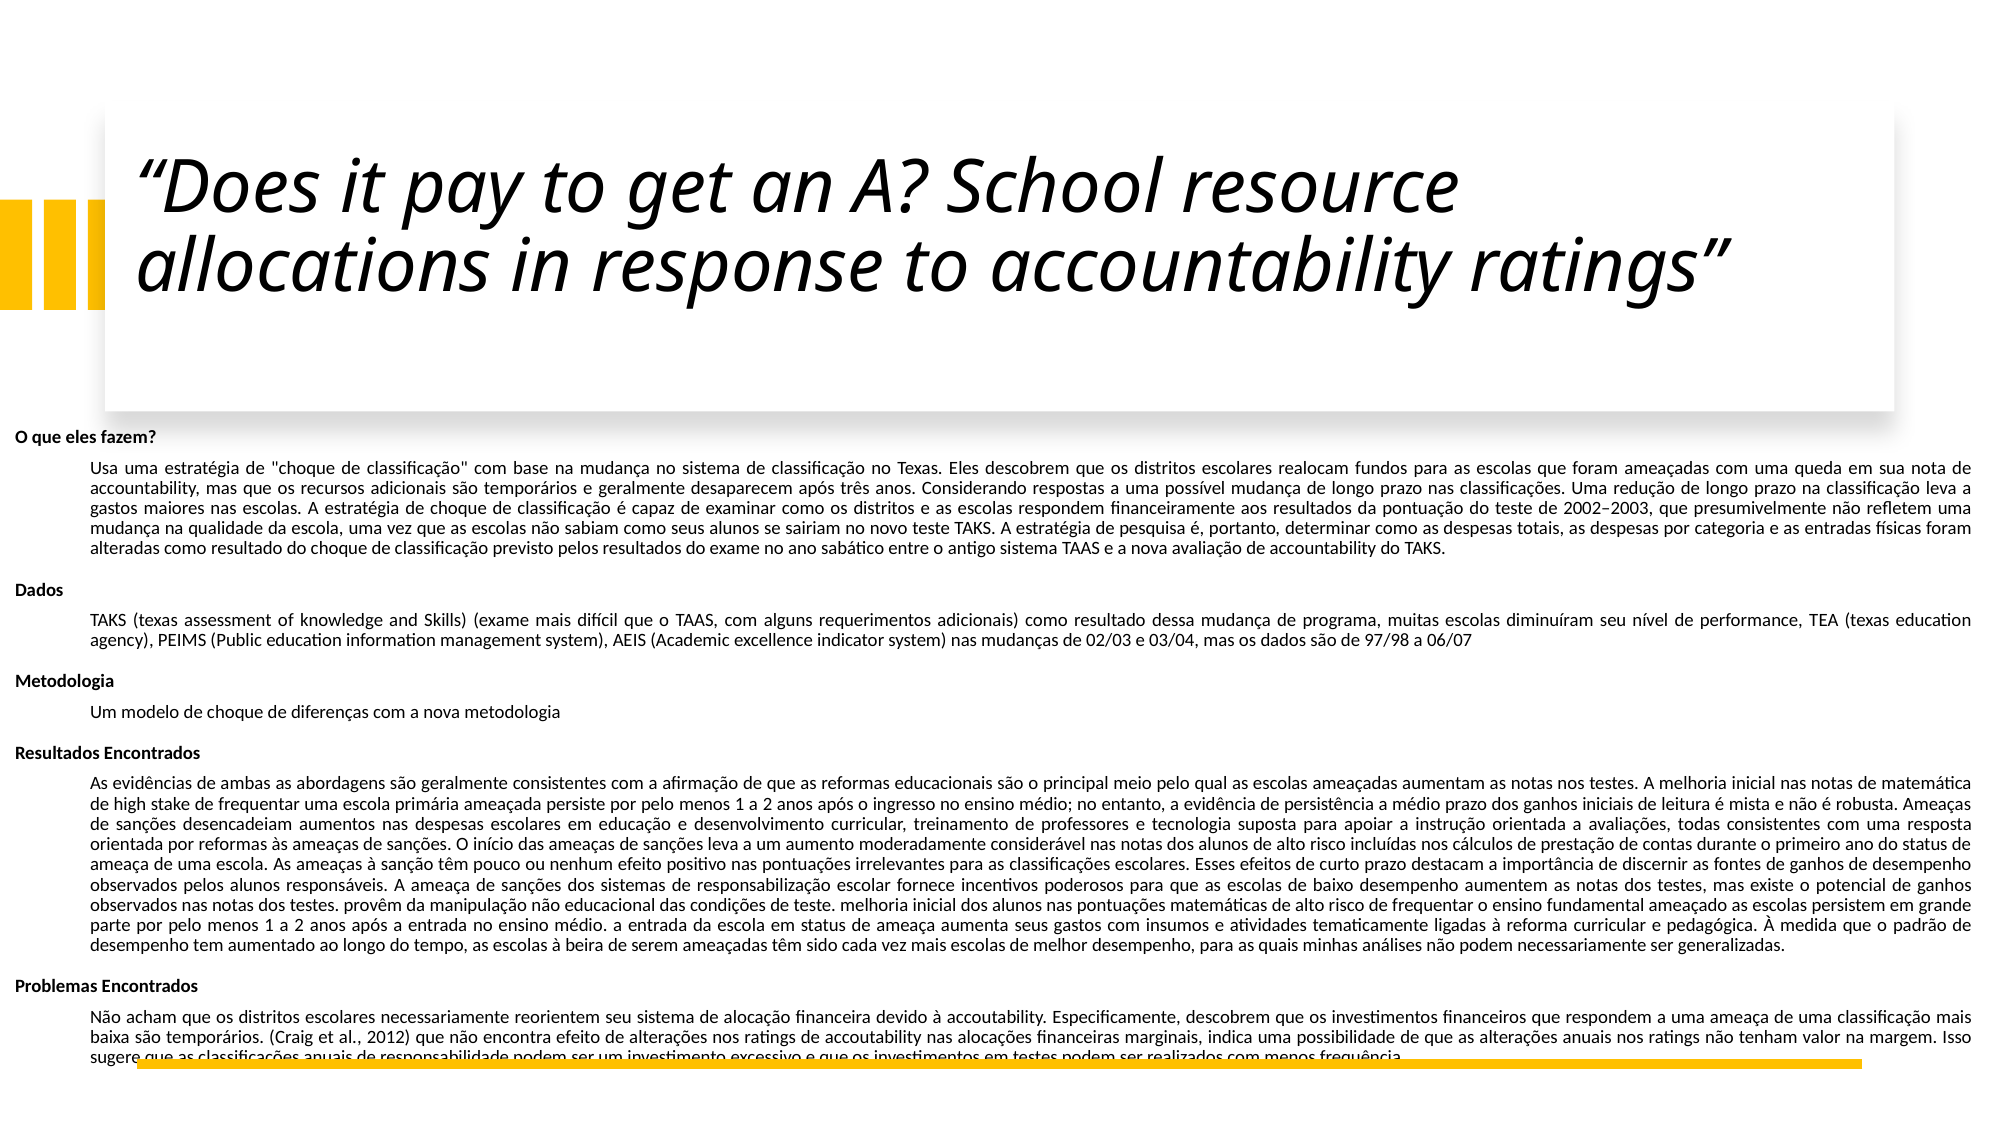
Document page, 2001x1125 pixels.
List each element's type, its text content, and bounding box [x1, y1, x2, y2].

text_box [104, 100, 1895, 412]
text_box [0, 199, 120, 311]
title “Does it pay to get an A? School resource allocations in response to accountability ratings” [120, 100, 1751, 356]
list O que eles fazem? Usa uma estratégia de "choque de classificação" com base na mudança no sistema de classificação no Texas. Eles descobrem que os distritos escolares realocam fundos para as escolas que foram ameaçadas com uma queda em sua nota de accountability, mas que os recursos adicionais são temporários e geralmente desaparecem após três anos. Considerando respostas a uma possível mudança de longo prazo nas classificações. Uma redução de longo prazo na classificação leva a gastos maiores nas escolas. A estratégia de choque de classificação é capaz de examinar como os distritos e as escolas respondem financeiramente aos resultados da pontuação do teste de 2002–2003, que presumivelmente não refletem uma mudança na qualidade da escola, uma vez que as escolas não sabiam como seus alunos se sairiam no novo teste TAKS. A estratégia de pesquisa é, portanto, determinar como as despesas totais, as despesas por categoria e as entradas físicas foram alteradas como resultado do choque de classificação previsto pelos resultados do exame no ano sabático entre o antigo sistema TAAS e a nova avaliação de accountability do TAKS. Dados TAKS (texas assessment of knowledge and Skills) (exame mais difícil que o TAAS, com alguns requerimentos adicionais) como resultado dessa mudança de programa, muitas escolas diminuíram seu nível de performance, TEA (texas education agency), PEIMS (Public education information management system), AEIS (Academic excellence indicator system) nas mudanças de 02/03 e 03/04, mas os dados são de 97/98 a 06/07 Metodologia Um modelo de choque de diferenças com a nova metodologia Resultados Encontrados As evidências de ambas as abordagens são geralmente consistentes com a afirmação de que as reformas educacionais são o principal meio pelo qual as escolas ameaçadas aumentam as notas nos testes. A melhoria inicial nas notas de matemática de high stake de frequentar uma escola primária ameaçada persiste por pelo menos 1 a 2 anos após o ingresso no ensino médio; no entanto, a evidência de persistência a médio prazo dos ganhos iniciais de leitura é mista e não é robusta. Ameaças de sanções desencadeiam aumentos nas despesas escolares em educação e desenvolvimento curricular, treinamento de professores e tecnologia suposta para apoiar a instrução orientada a avaliações, todas consistentes com uma resposta orientada por reformas às ameaças de sanções. O início das ameaças de sanções leva a um aumento moderadamente considerável nas notas dos alunos de alto risco incluídas nos cálculos de prestação de contas durante o primeiro ano do status de ameaça de uma escola. As ameaças à sanção têm pouco ou nenhum efeito positivo nas pontuações irrelevantes para as classificações escolares. Esses efeitos de curto prazo destacam a importância de discernir as fontes de ganhos de desempenho observados pelos alunos responsáveis. A ameaça de sanções dos sistemas de responsabilização escolar fornece incentivos poderosos para que as escolas de baixo desempenho aumentem as notas dos testes, mas existe o potencial de ganhos observados nas notas dos testes. provêm da manipulação não educacional das condições de teste. melhoria inicial dos alunos nas pontuações matemáticas de alto risco de frequentar o ensino fundamental ameaçado as escolas persistem em grande parte por pelo menos 1 a 2 anos após a entrada no ensino médio. a entrada da escola em status de ameaça aumenta seus gastos com insumos e atividades tematicamente ligadas à reforma curricular e pedagógica. À medida que o padrão de desempenho tem aumentado ao longo do tempo, as escolas à beira de serem ameaçadas têm sido cada vez mais escolas de melhor desempenho, para as quais minhas análises não podem necessariamente ser generalizadas. Problemas Encontrados Não acham que os distritos escolares necessariamente reorientem seu sistema de alocação financeira devido à accoutability. Especificamente, descobrem que os investimentos financeiros que respondem a uma ameaça de uma classificação mais baixa são temporários. (Craig et al., 2012) que não encontra efeito de alterações nos ratings de accoutability nas alocações financeiras marginais, indica uma possibilidade de que as alterações anuais nos ratings não tenham valor na margem. Isso sugere que as classificações anuais de responsabilidade podem ser um investimento excessivo e que os investimentos em testes podem ser realizados com menos frequência. [0, 420, 1986, 1080]
text_box [0, 0, 2000, 1125]
